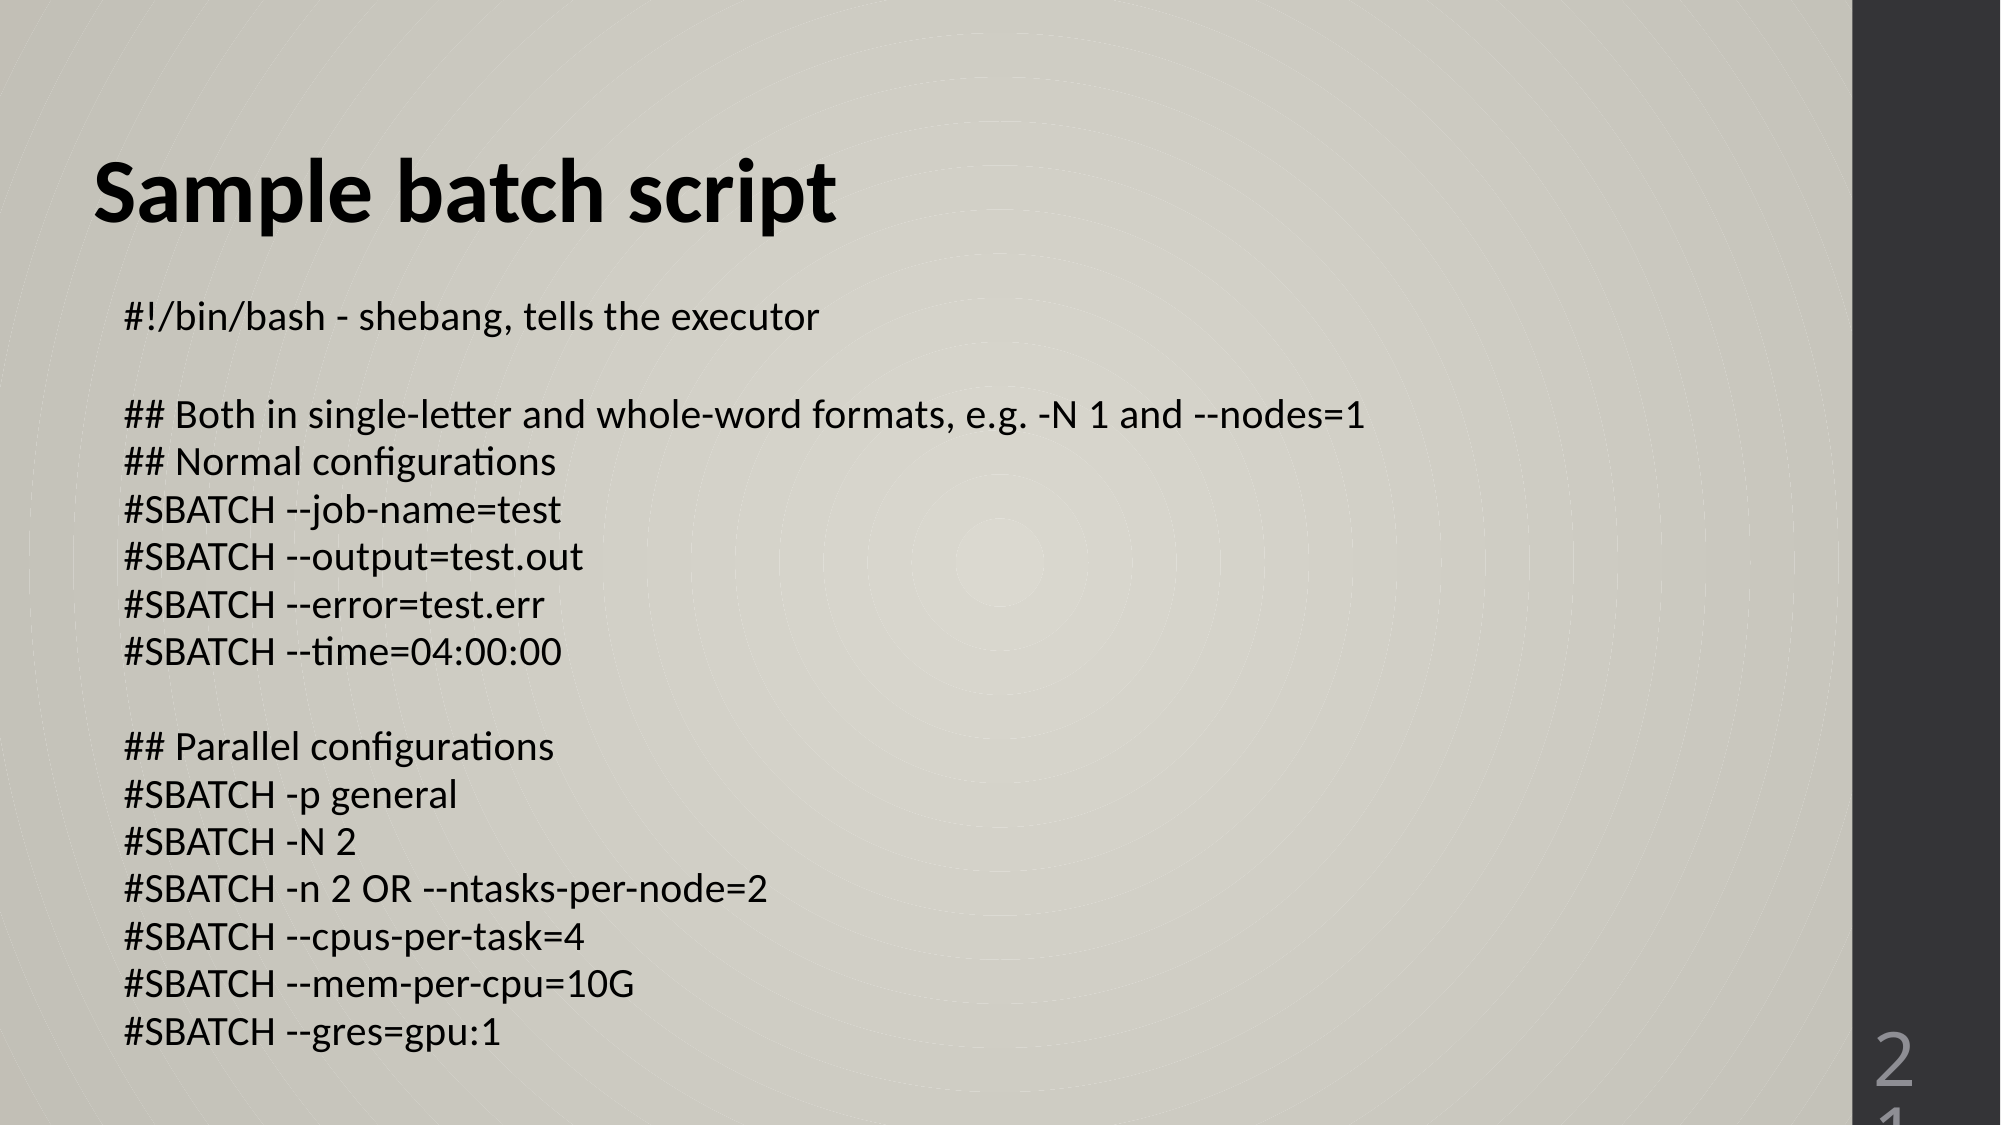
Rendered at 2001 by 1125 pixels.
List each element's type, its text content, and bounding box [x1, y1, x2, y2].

slide_number 21 [1853, 1019, 1974, 1106]
list #!/bin/bash - shebang, tells the executor ## Both in single-letter and whole-word formats, e.g. -N 1 and --nodes=1 ## Normal configurations #SBATCH --job-name=test #SBATCH --output=test.out #SBATCH --error=test.err #SBATCH --time=04:00:00 ## Parallel configurations #SBATCH -p general #SBATCH -N 2 #SBATCH -n 2 OR --ntasks-per-node=2 #SBATCH --cpus-per-task=4 #SBATCH --mem-per-cpu=10G #SBATCH --gres=gpu:1 [78, 272, 1943, 1087]
text_box Sample batch script [78, 123, 1542, 249]
